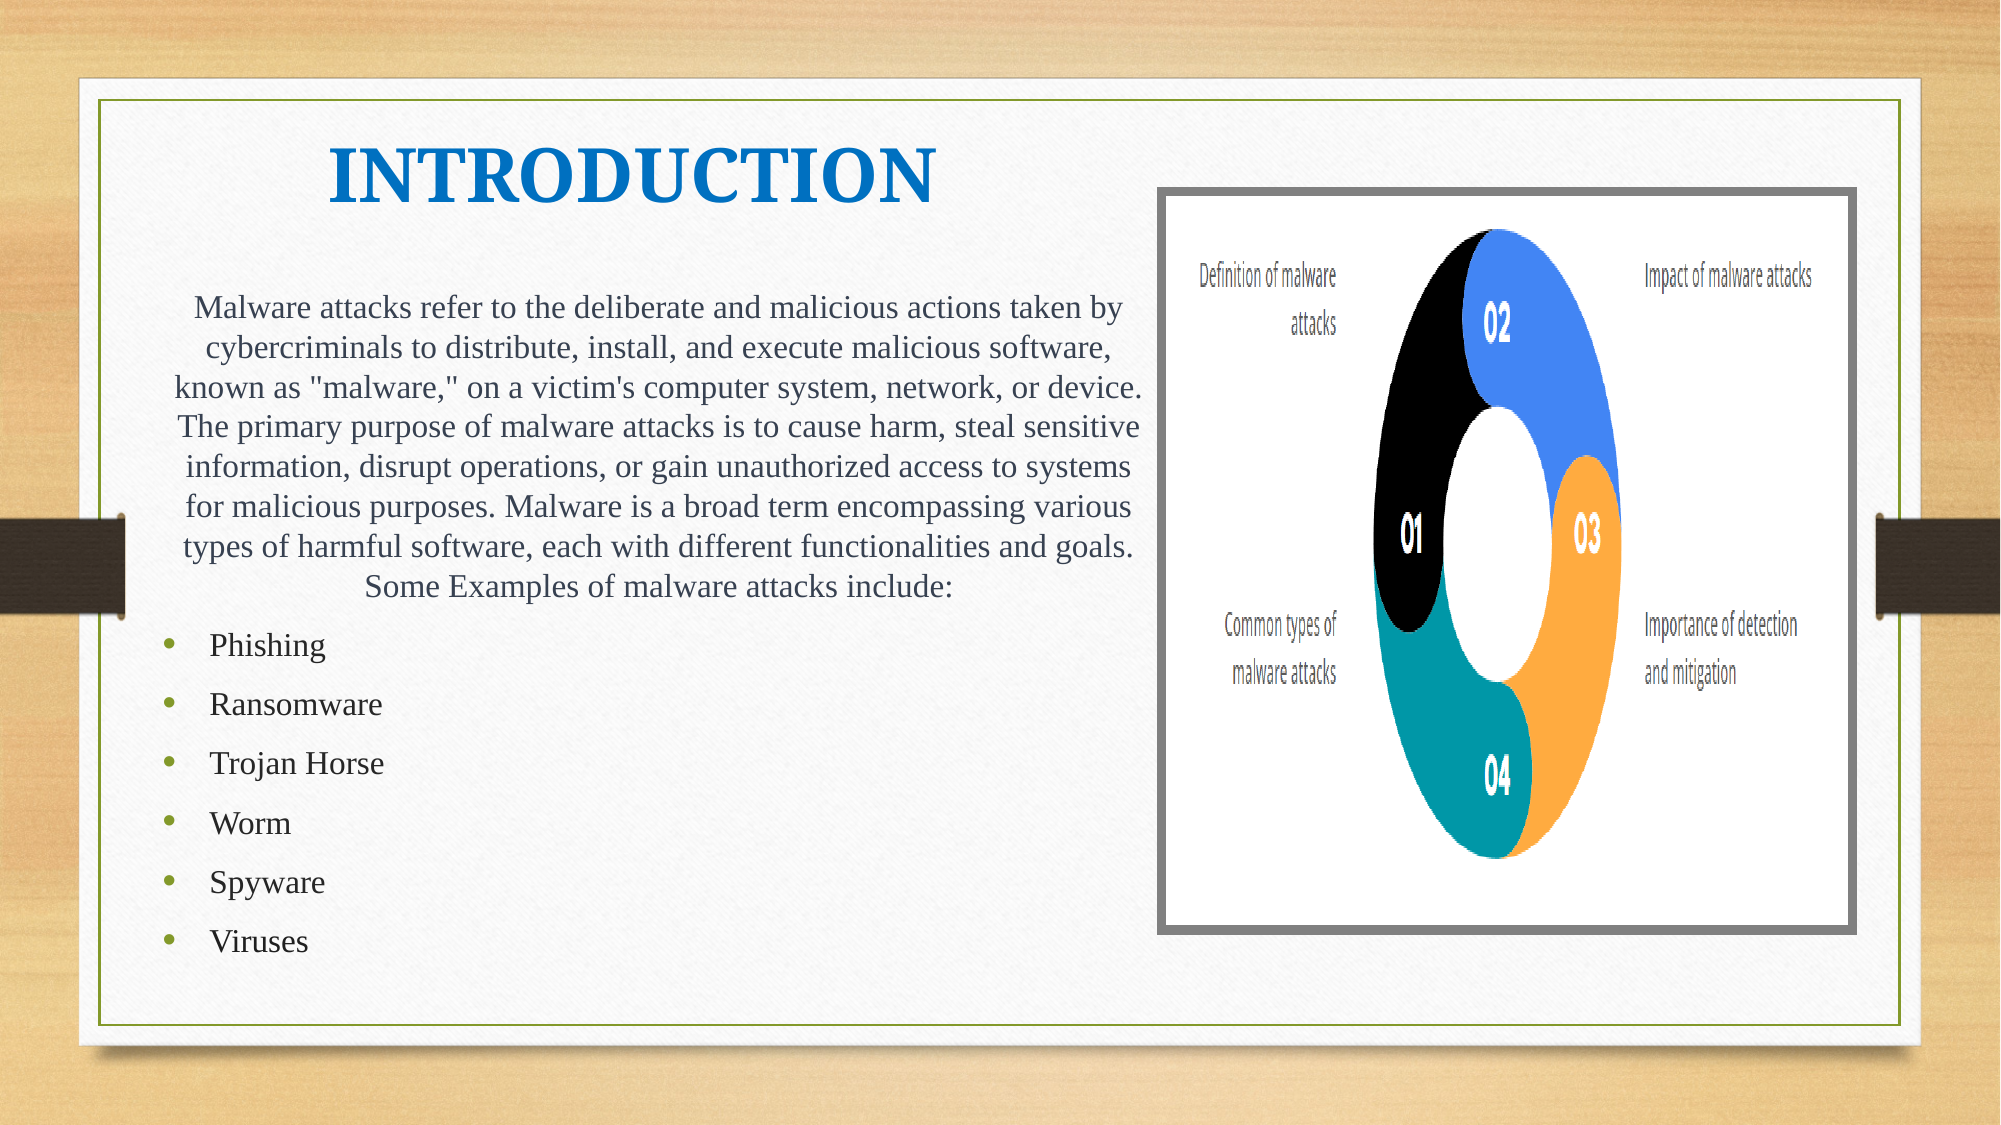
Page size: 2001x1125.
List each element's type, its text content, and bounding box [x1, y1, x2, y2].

title INTRODUCTION [120, 0, 1145, 225]
picture [0, 0, 2001, 1125]
list Malware attacks refer to the deliberate and malicious actions taken by cybercriminals to distribute, install, and execute malicious software, known as "malware," on a victim's computer system, network, or device. The primary purpose of malware attacks is to cause harm, steal sensitive information, disrupt operations, or gain unauthorized access to systems for malicious purposes. Malware is a broad term encompassing various types of harmful software, each with different functionalities and goals. Some Examples of malware attacks include: Phishing Ransomware Trojan Horse Worm Spyware Viruses [147, 277, 1172, 985]
